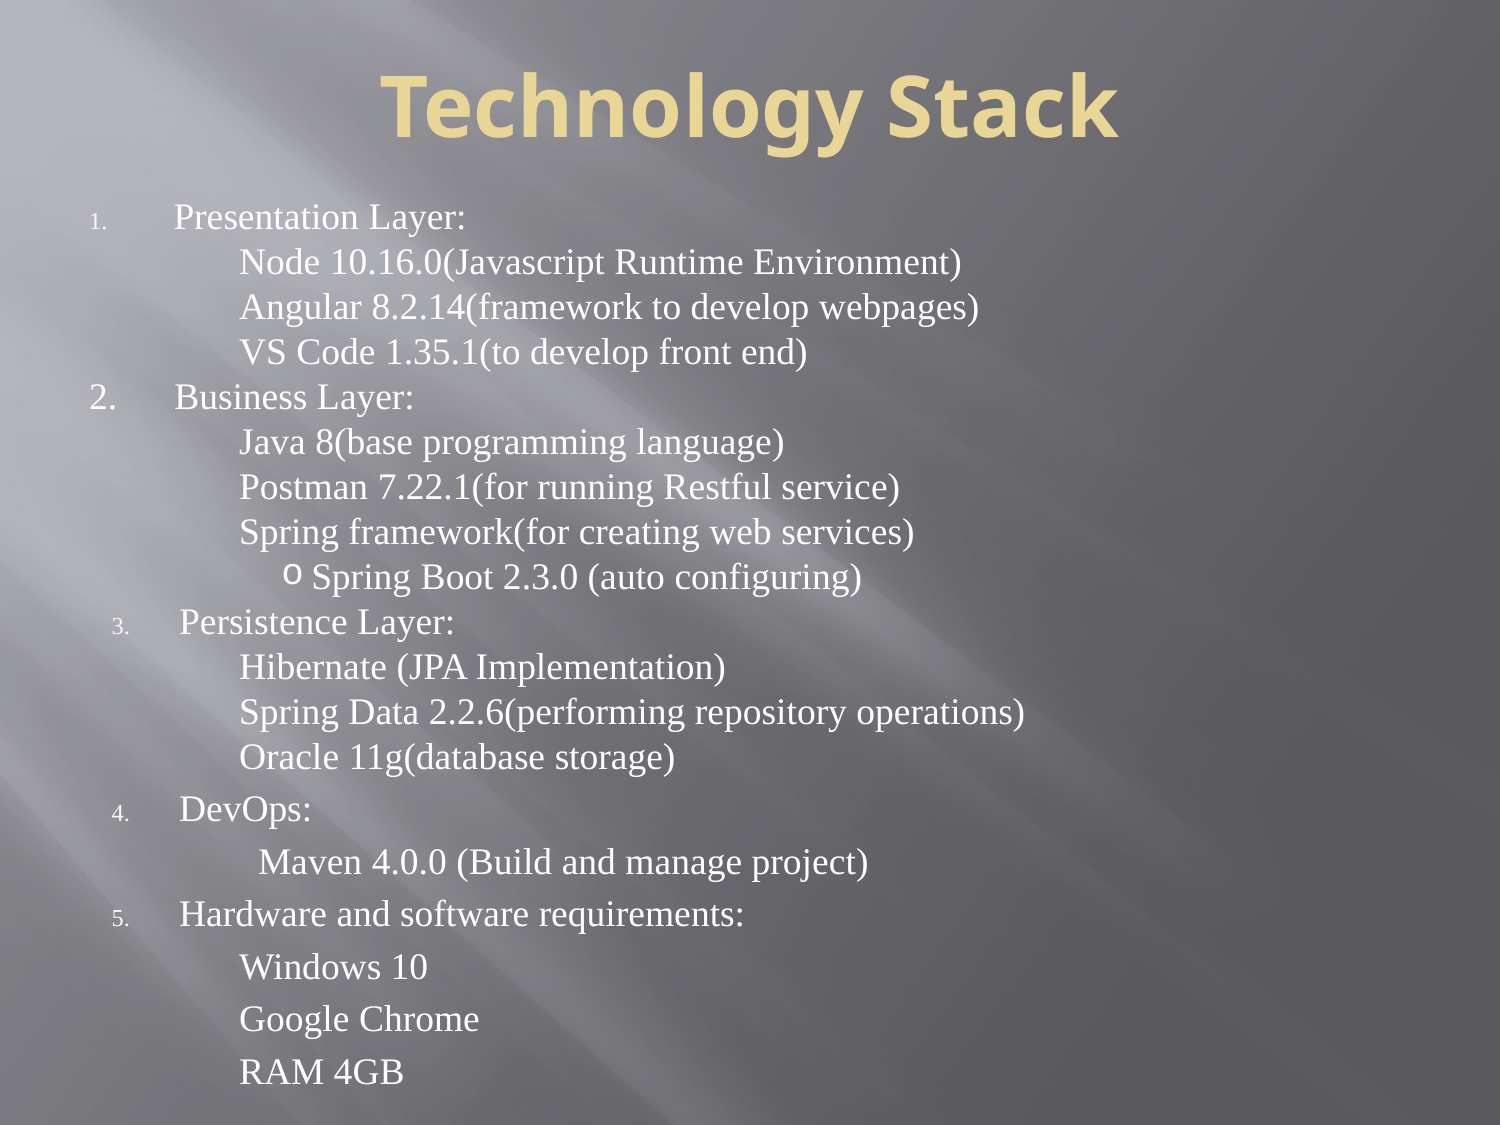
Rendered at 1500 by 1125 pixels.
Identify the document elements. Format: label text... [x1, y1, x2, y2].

text_box Technology Stack [74, 45, 1425, 233]
text_box Presentation Layer: Node 10.16.0(Javascript Runtime Environment) Angular 8.2.14(framework to develop webpages) VS Code 1.35.1(to develop front end) 2. Business Layer: Java 8(base programming language) Postman 7.22.1(for running Restful service) Spring framework(for creating web services) Spring Boot 2.3.0 (auto configuring) Persistence Layer: Hibernate (JPA Implementation) Spring Data 2.2.6(performing repository operations) Oracle 11g(database storage) DevOps: Maven 4.0.0 (Build and manage project) Hardware and software requirements: Windows 10 Google Chrome RAM 4GB [74, 184, 1459, 1125]
